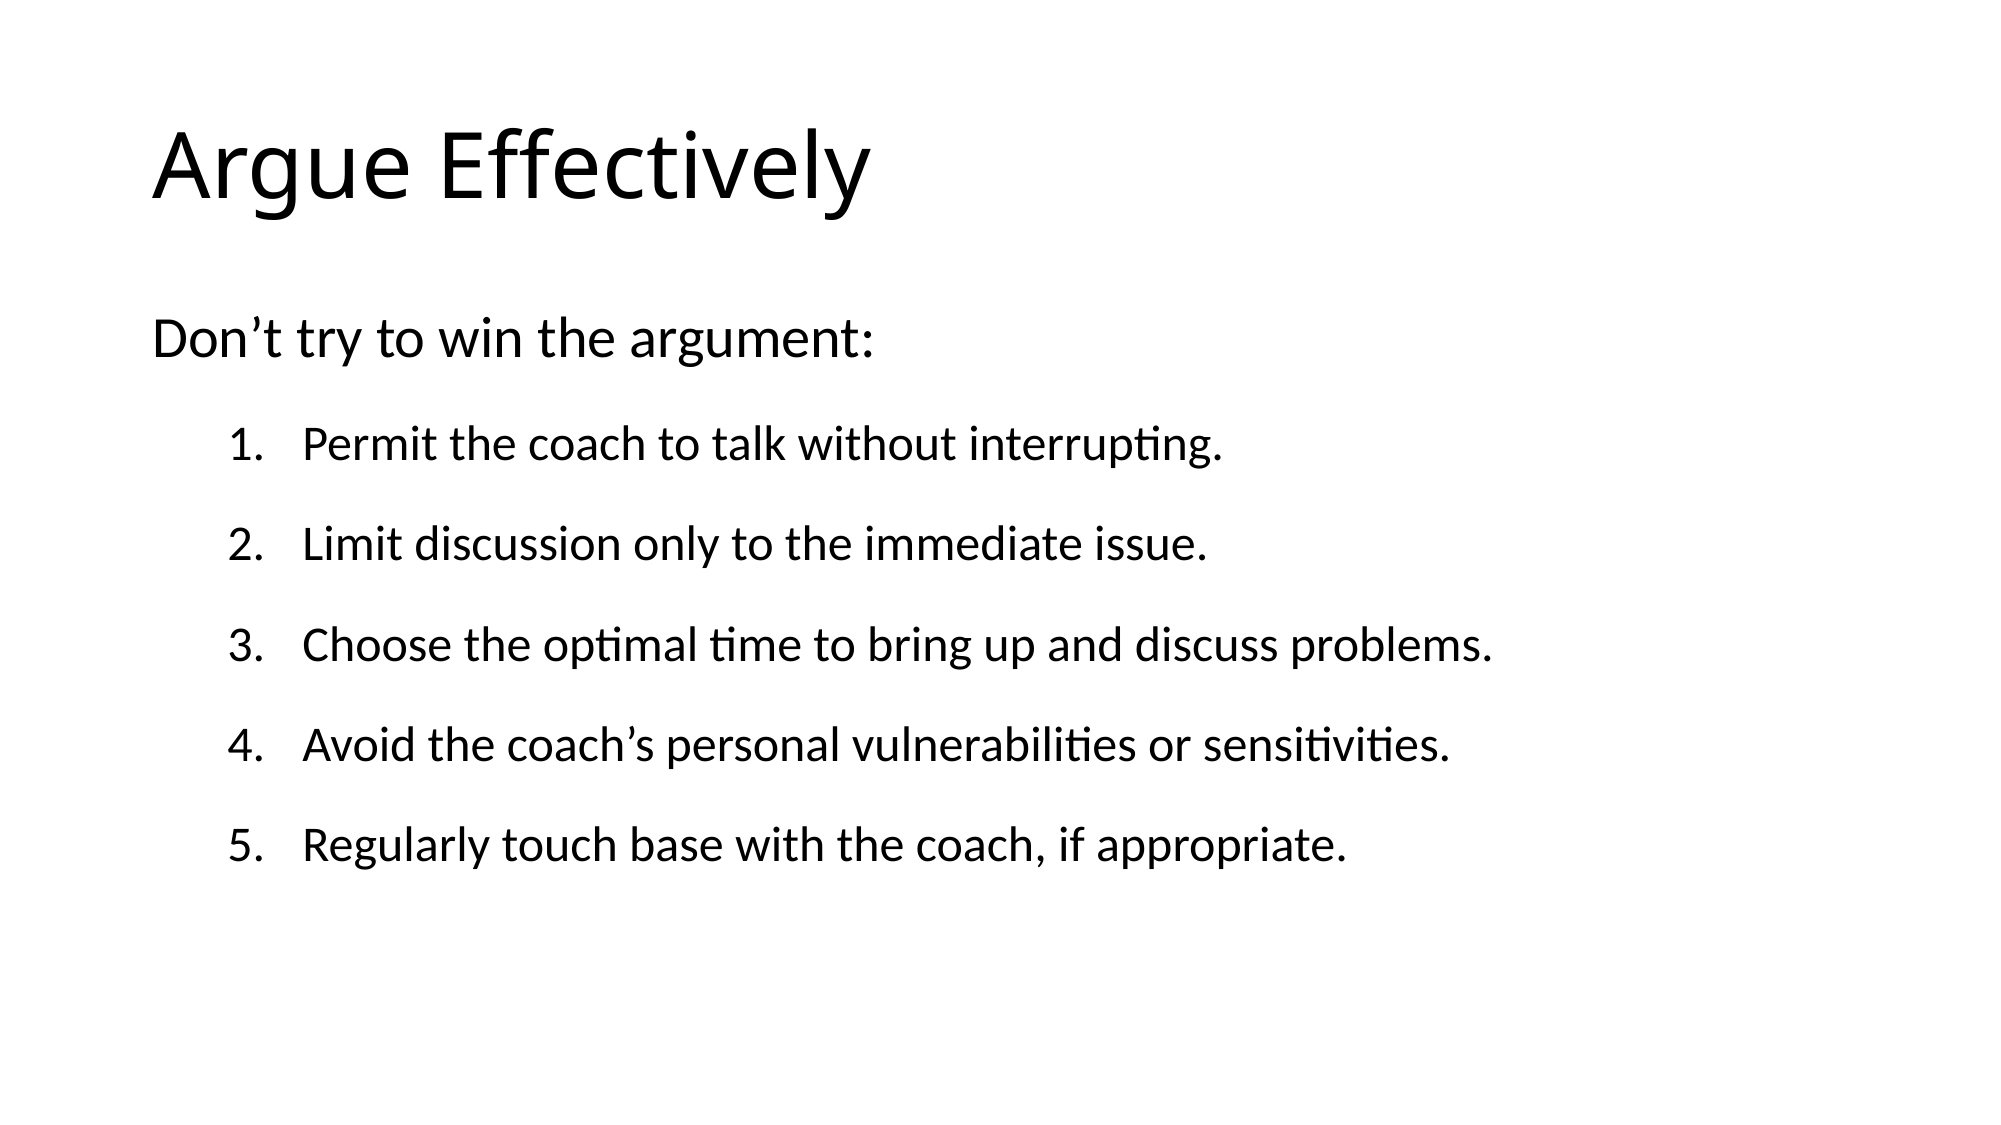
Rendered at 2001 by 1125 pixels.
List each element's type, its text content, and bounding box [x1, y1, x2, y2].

list Don’t try to win the argument: Permit the coach to talk without interrupting. Limit discussion only to the immediate issue. Choose the optimal time to bring up and discuss problems. Avoid the coach’s personal vulnerabilities or sensitivities. Regularly touch base with the coach, if appropriate. [137, 299, 1863, 1014]
title Argue Effectively [137, 59, 1863, 278]
